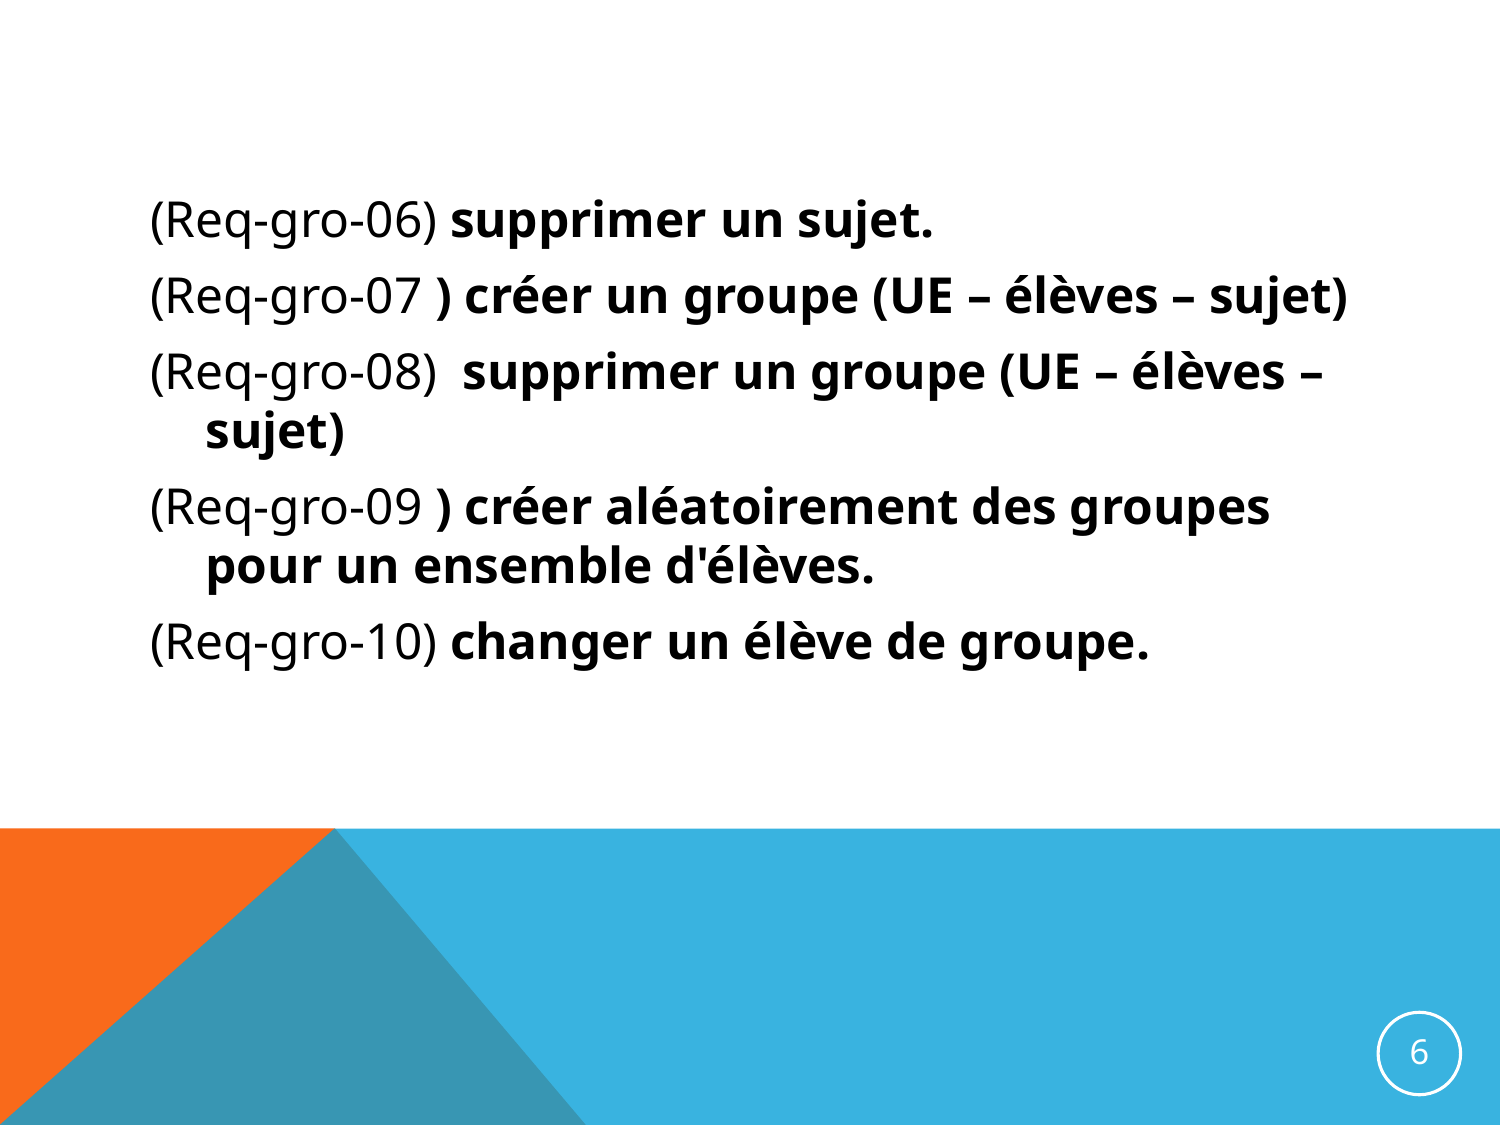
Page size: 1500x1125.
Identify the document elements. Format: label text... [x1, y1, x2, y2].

slide_number 6 [1376, 1010, 1463, 1097]
list (Req-gro-06) supprimer un sujet. (Req-gro-07 ) créer un groupe (UE – élèves – sujet) (Req-gro-08) supprimer un groupe (UE – élèves – sujet) (Req-gro-09 ) créer aléatoirement des groupes pour un ensemble d'élèves. (Req-gro-10) changer un élève de groupe. [135, 180, 1369, 768]
